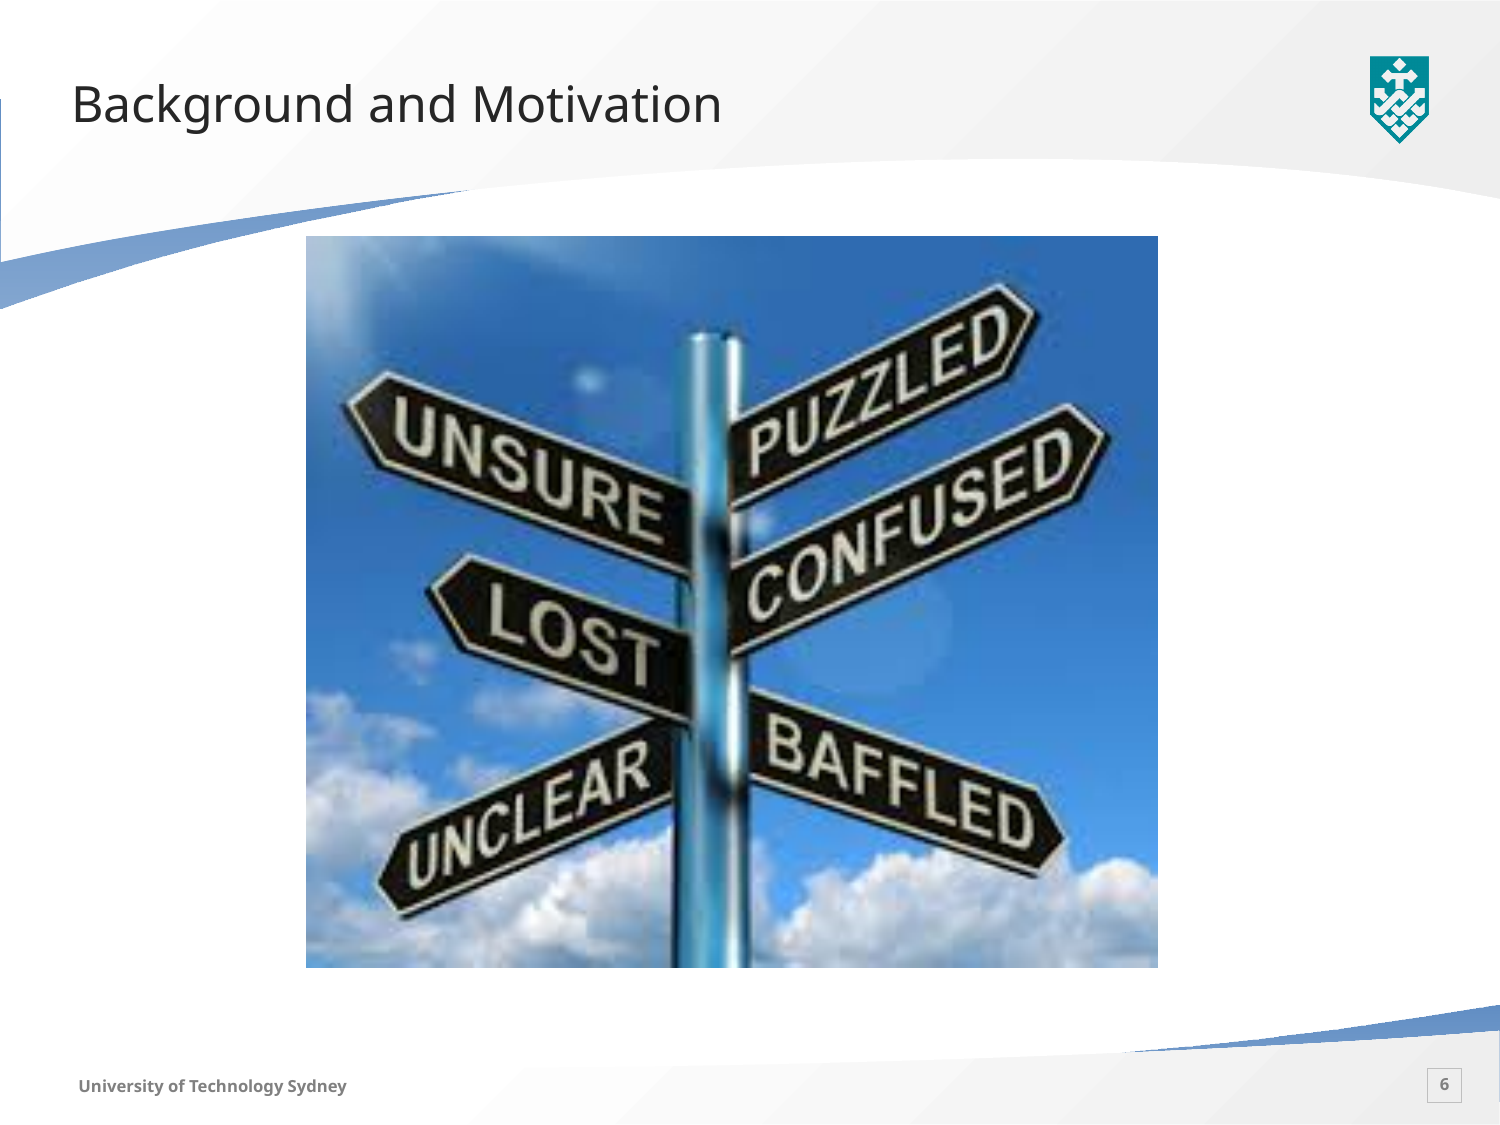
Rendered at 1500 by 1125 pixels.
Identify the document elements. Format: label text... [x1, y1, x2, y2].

text_box Background and Motivation [59, 60, 1409, 148]
picture [306, 235, 1158, 968]
picture [1370, 56, 1429, 144]
